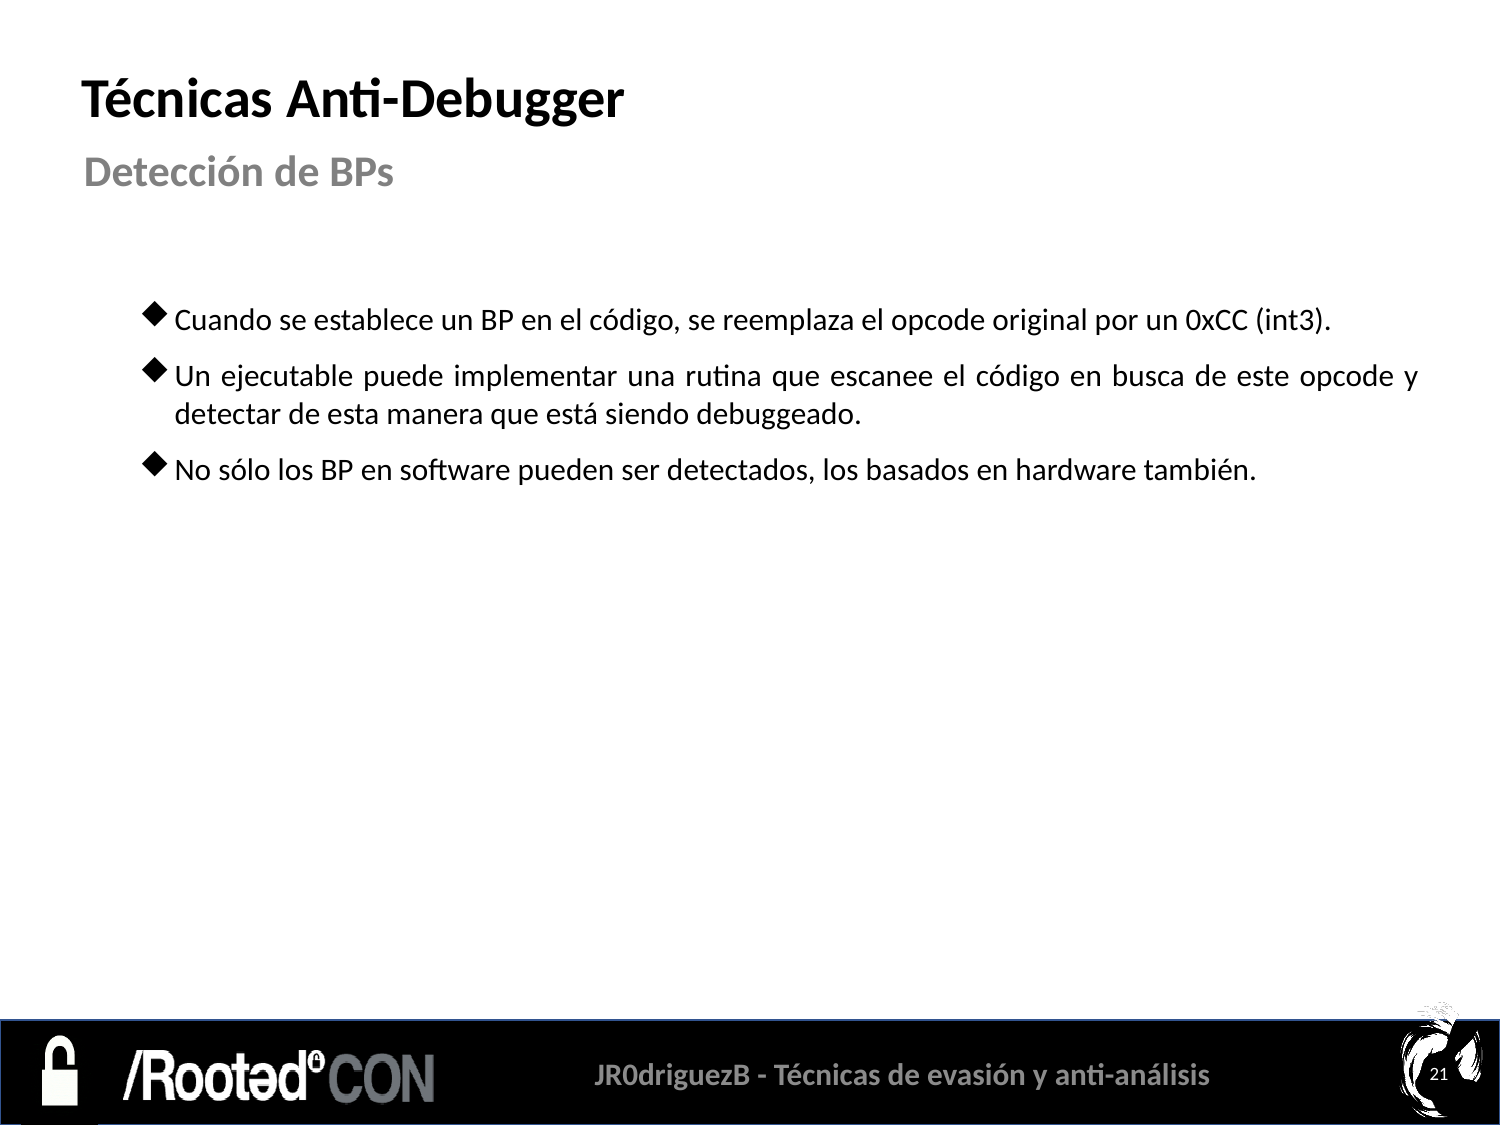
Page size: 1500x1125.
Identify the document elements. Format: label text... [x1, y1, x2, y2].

text_box Cuando se establece un BP en el código, se reemplaza el opcode original por un 0xCC (int3). Un ejecutable puede implementar una rutina que escanee el código en busca de este opcode y detectar de esta manera que está siendo debuggeado. No sólo los BP en software pueden ser detectados, los basados en hardware también. [71, 293, 1432, 493]
picture [1394, 998, 1487, 1122]
footer JR0driguezB - Técnicas de evasión y anti-análisis [557, 1042, 1249, 1103]
text_box Técnicas Anti-Debugger [70, 56, 1429, 135]
picture [21, 1020, 490, 1125]
text_box Detección de BPs [72, 137, 1431, 201]
slide_number 21 [1249, 1042, 1460, 1103]
